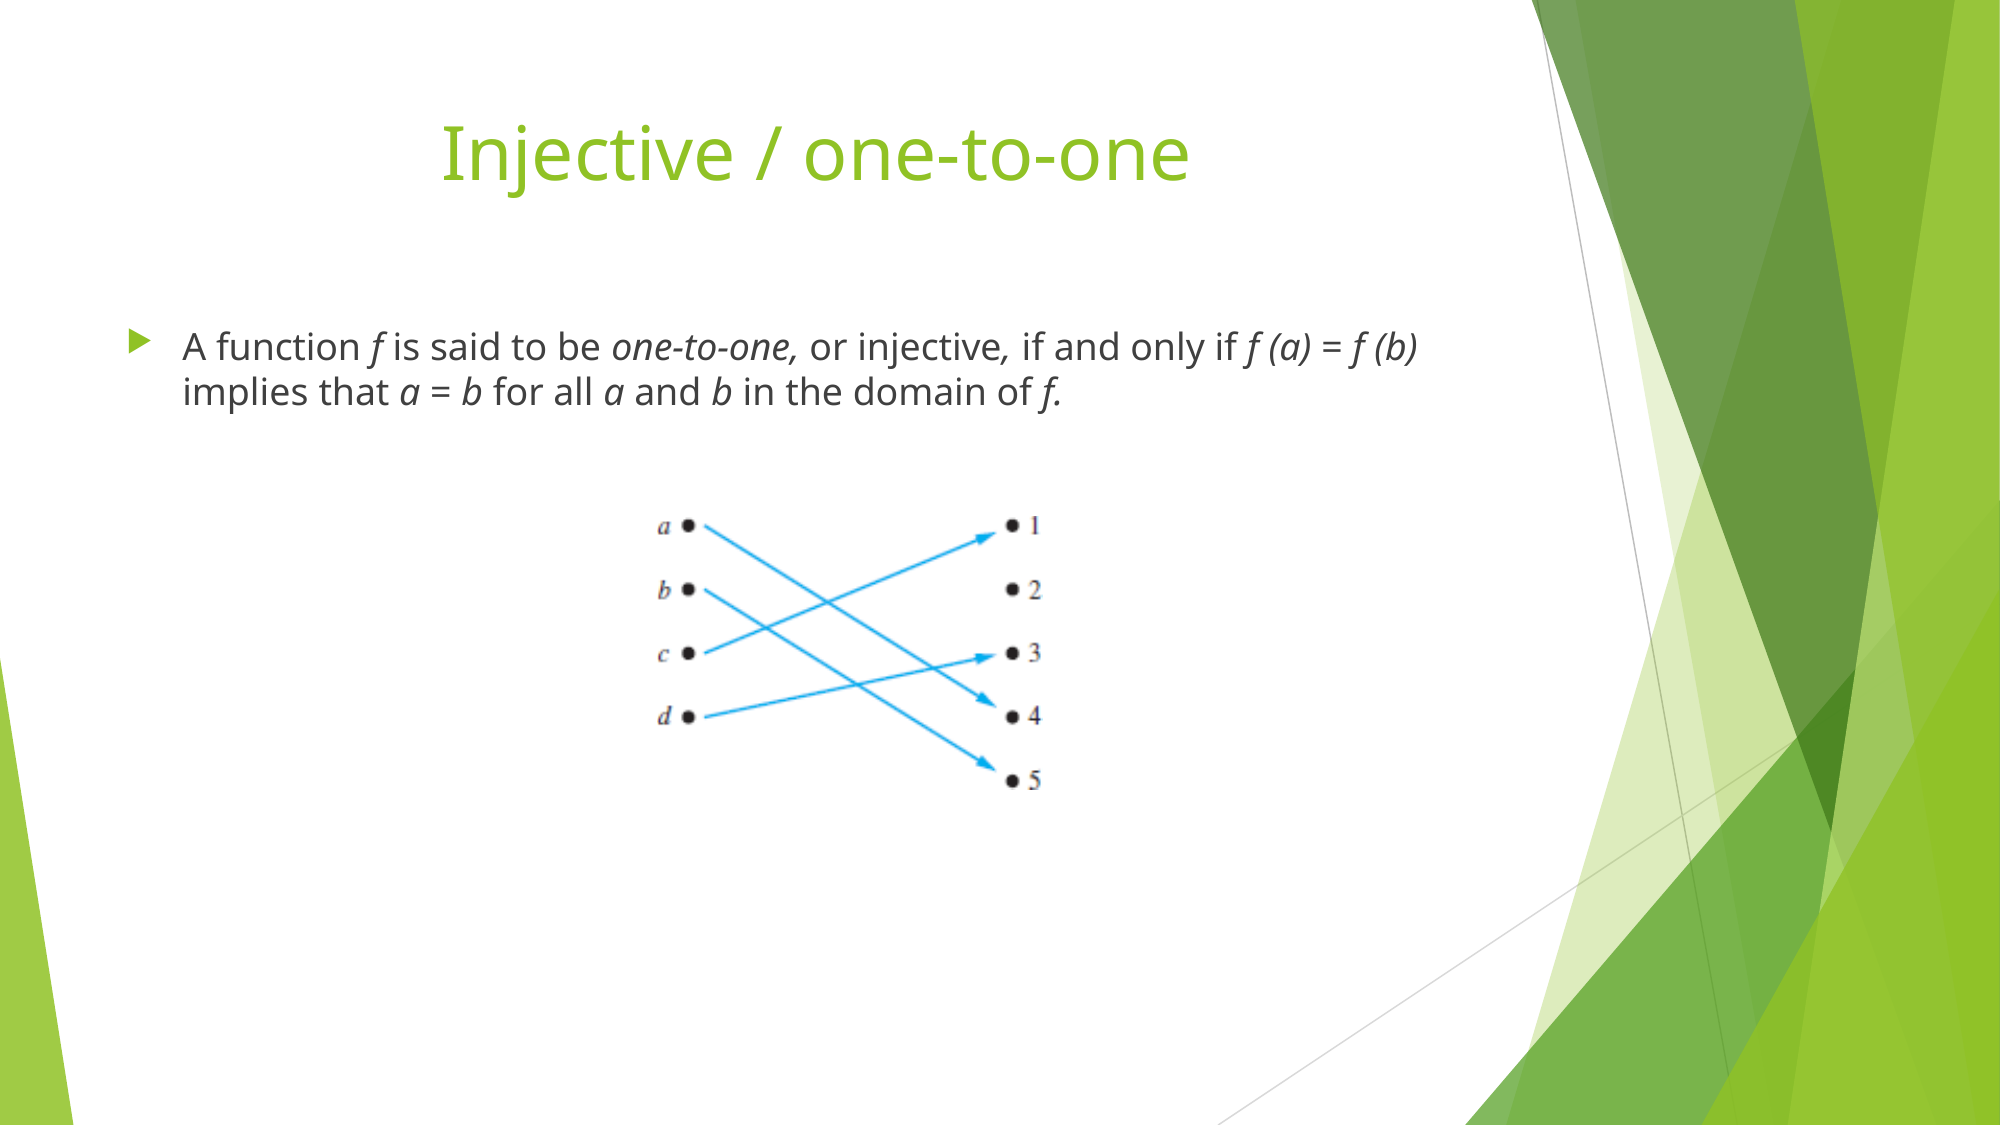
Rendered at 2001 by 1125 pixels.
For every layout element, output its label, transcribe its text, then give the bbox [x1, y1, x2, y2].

text_box A function f is said to be one-to-one, or injective, if and only if f (a) = f (b) implies that a = b for all a and b in the domain of f. [124, 321, 1452, 414]
picture [657, 515, 1043, 790]
title Injective / one-to-one [439, 103, 1194, 294]
